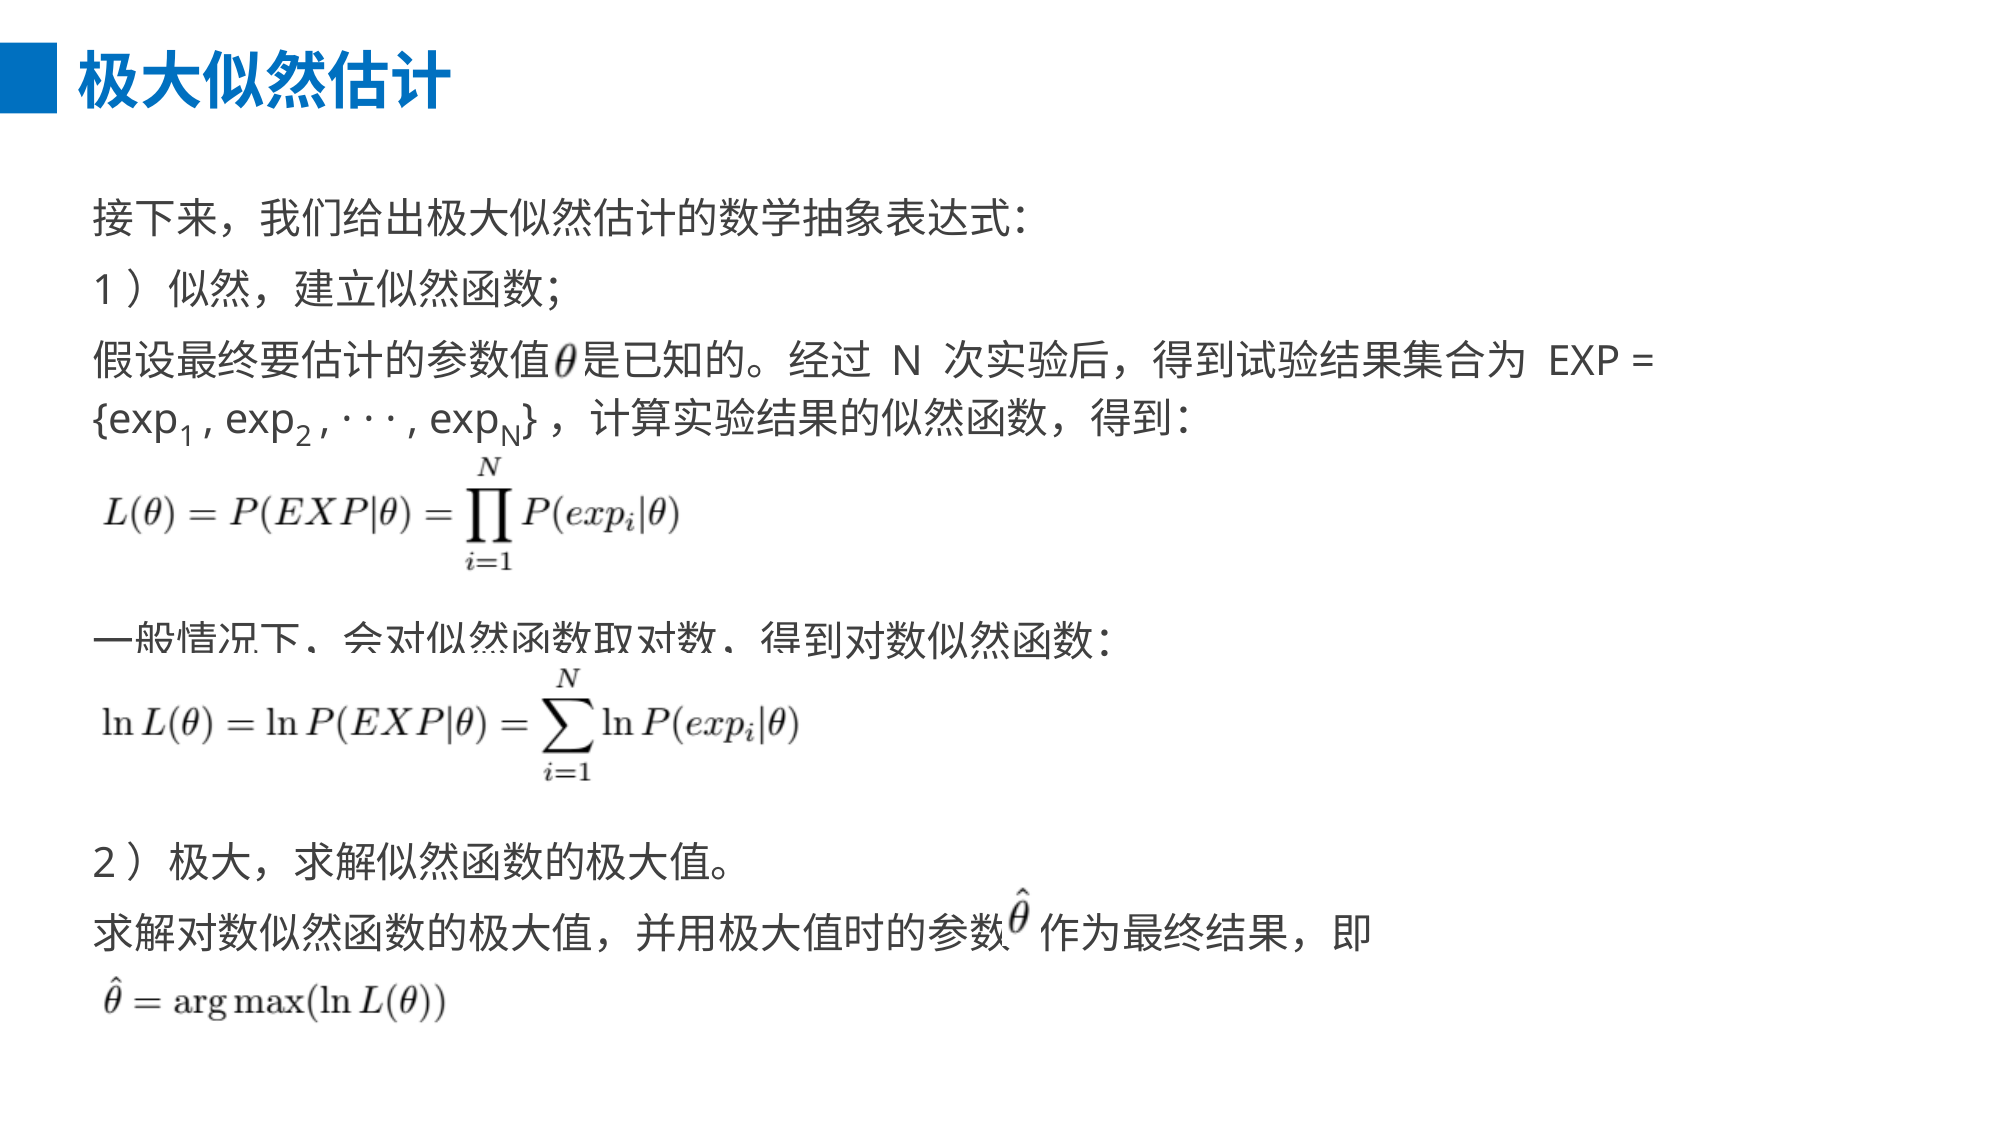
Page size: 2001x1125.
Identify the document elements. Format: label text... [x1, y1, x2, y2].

picture [548, 333, 585, 383]
picture [1002, 879, 1041, 946]
picture [80, 448, 691, 578]
picture [86, 961, 463, 1043]
list 接下来，我们给出极大似然估计的数学抽象表达式： 1）似然，建立似然函数； 假设最终要估计的参数值 是已知的。经过 N 次实验后，得到试验结果集合为 EXP = {exp1 , exp2 , · · · , expN}，计算实验结果的似然函数，得到： 一般情况下，会对似然函数取对数，得到对数似然函数： 2）极大，求解似然函数的极大值。 求解对数似然函数的极大值，并用极大值时的参数 作为最终结果，即 [77, 184, 1896, 967]
picture [87, 653, 808, 784]
list 极大似然估计 [77, 49, 1588, 107]
